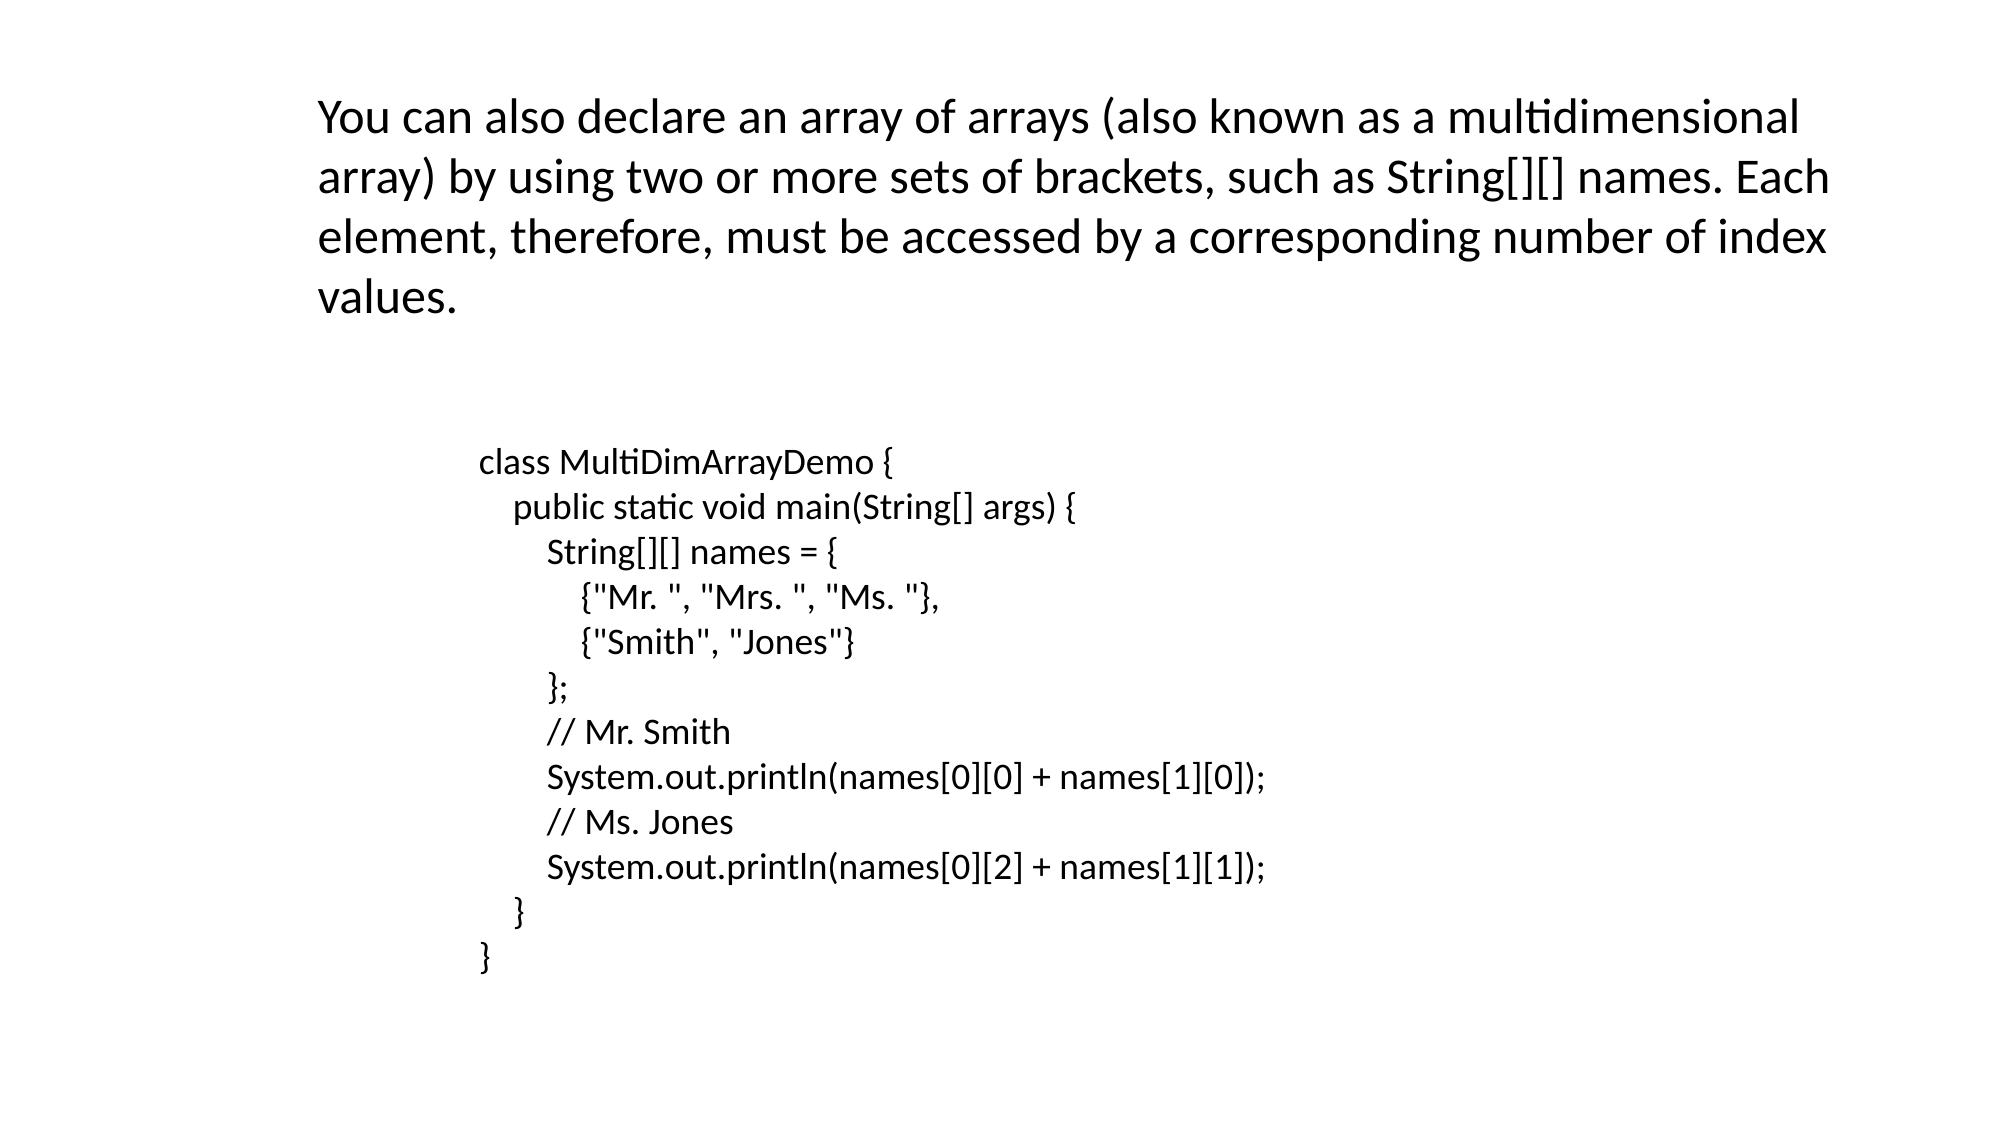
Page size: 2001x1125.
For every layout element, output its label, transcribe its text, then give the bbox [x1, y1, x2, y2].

text_box class MultiDimArrayDemo { public static void main(String[] args) { String[][] names = { {"Mr. ", "Mrs. ", "Ms. "}, {"Smith", "Jones"} }; // Mr. Smith System.out.println(names[0][0] + names[1][0]); // Ms. Jones System.out.println(names[0][2] + names[1][1]); } } [464, 429, 1464, 985]
text_box You can also declare an array of arrays (also known as a multidimensional array) by using two or more sets of brackets, such as String[][] names. Each element, therefore, must be accessed by a corresponding number of index values. [303, 76, 1877, 332]
